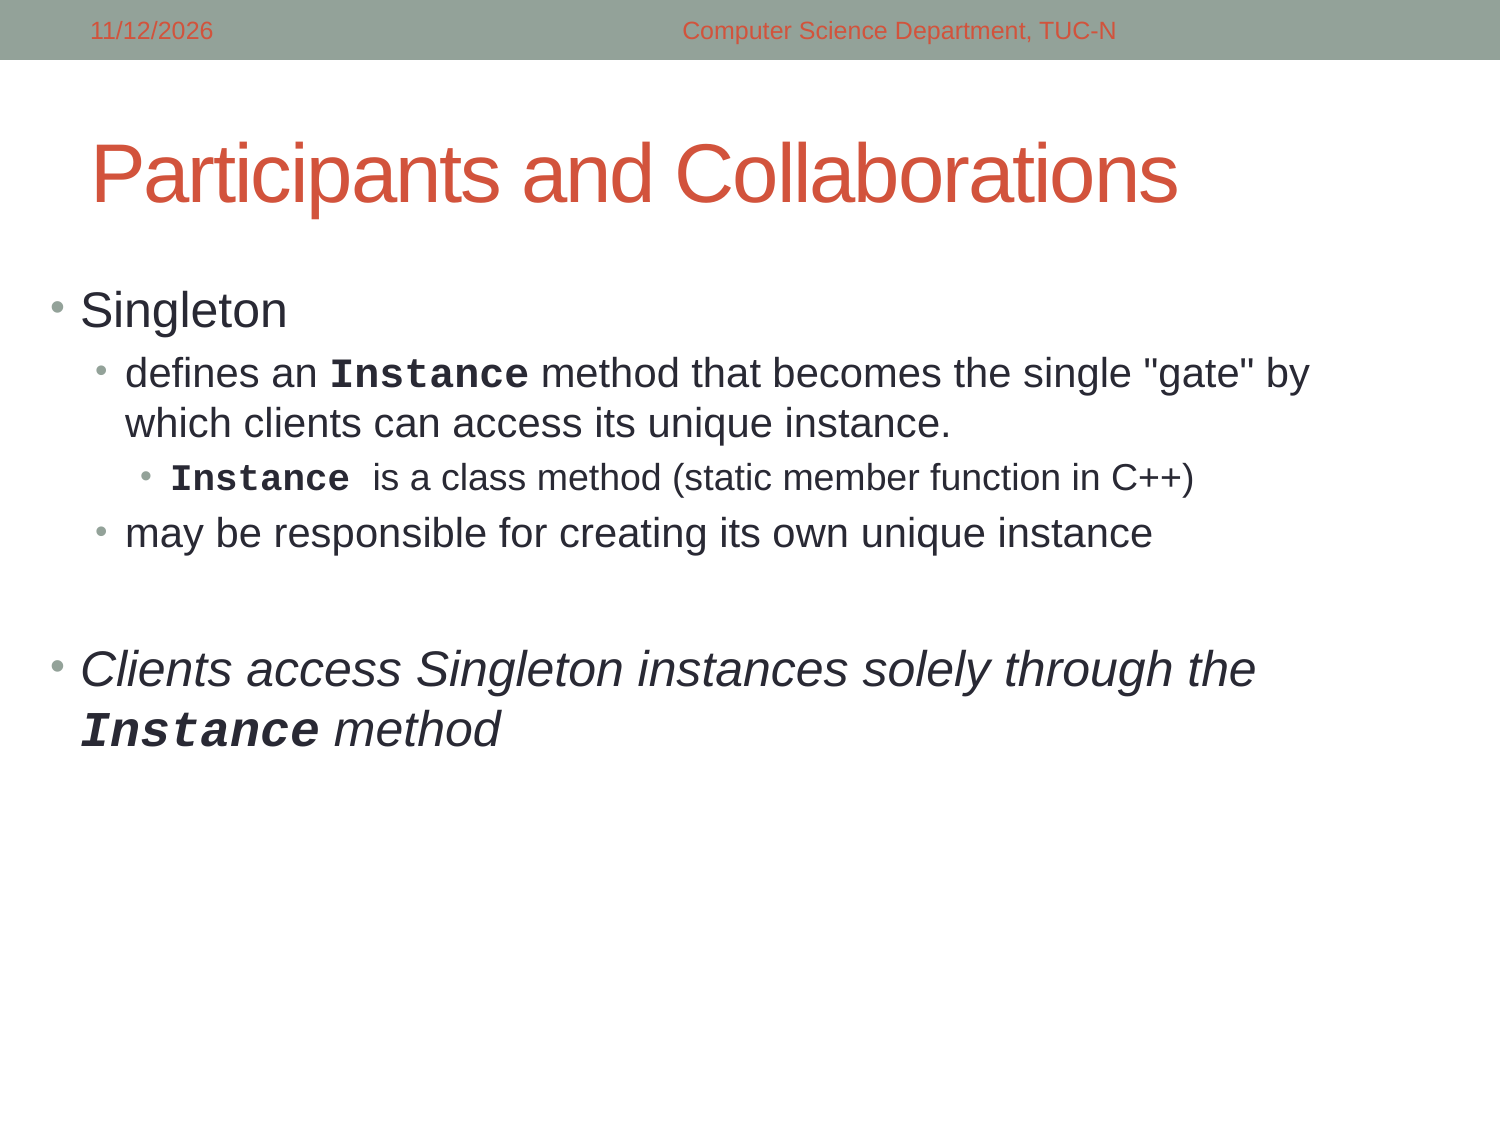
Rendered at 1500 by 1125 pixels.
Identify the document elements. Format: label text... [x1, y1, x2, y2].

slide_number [75, 3, 550, 57]
title Participants and Collaborations [75, 87, 1425, 250]
footer Computer Science Department, TUC-N [562, 3, 1238, 57]
list Singleton defines an Instance method that becomes the single "gate" by which clients can access its unique instance. Instance is a class method (static member function in C++) may be responsible for creating its own unique instance Clients access Singleton instances solely through the Instance method [35, 269, 1436, 985]
